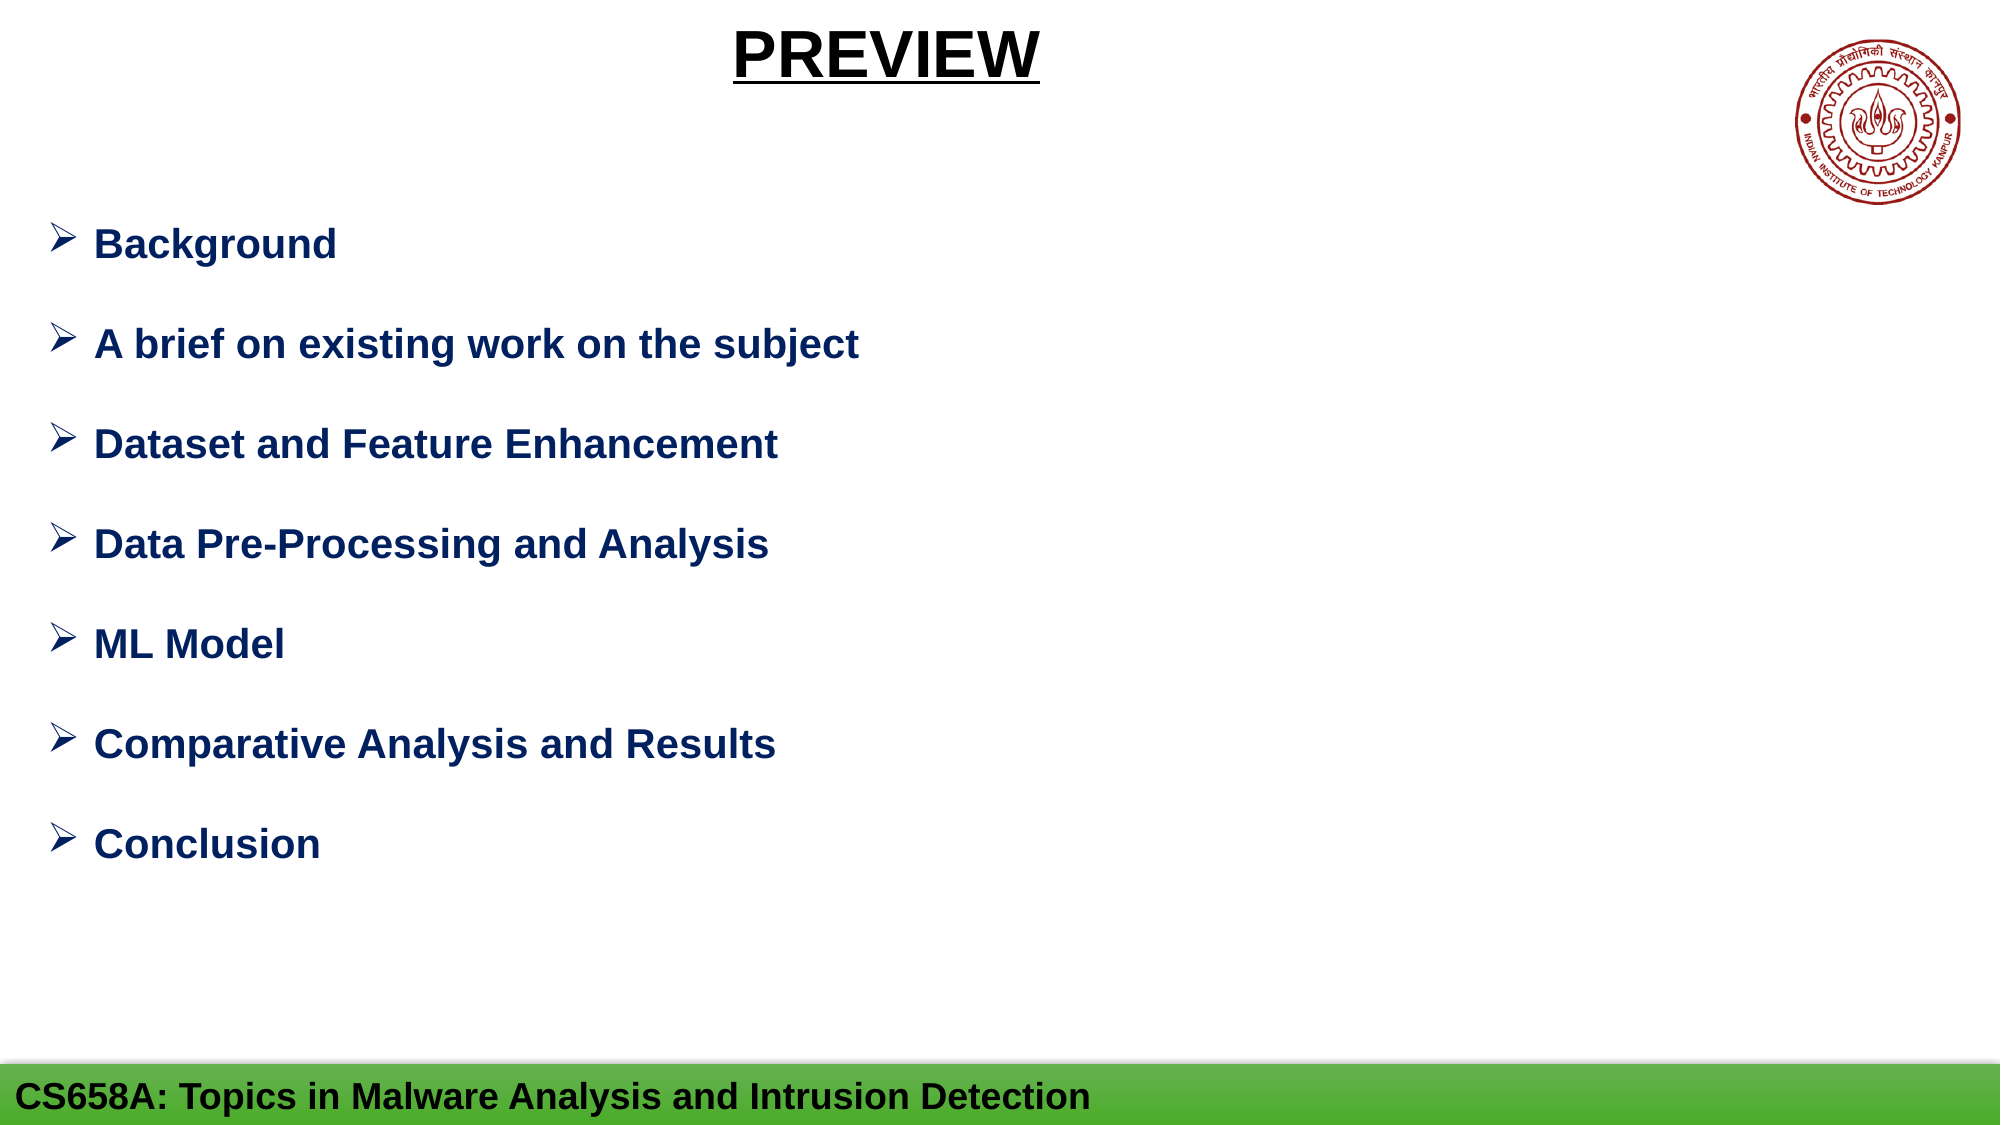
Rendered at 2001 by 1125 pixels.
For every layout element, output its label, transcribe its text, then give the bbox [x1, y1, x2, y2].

text_box PREVIEW [0, 3, 1773, 98]
picture [1785, 35, 1969, 211]
text_box Background A brief on existing work on the subject Dataset and Feature Enhancement Data Pre-Processing and Analysis ML Model Comparative Analysis and Results Conclusion [32, 209, 2000, 875]
text_box CS658A: Topics in Malware Analysis and Intrusion Detection [0, 1064, 2000, 1125]
